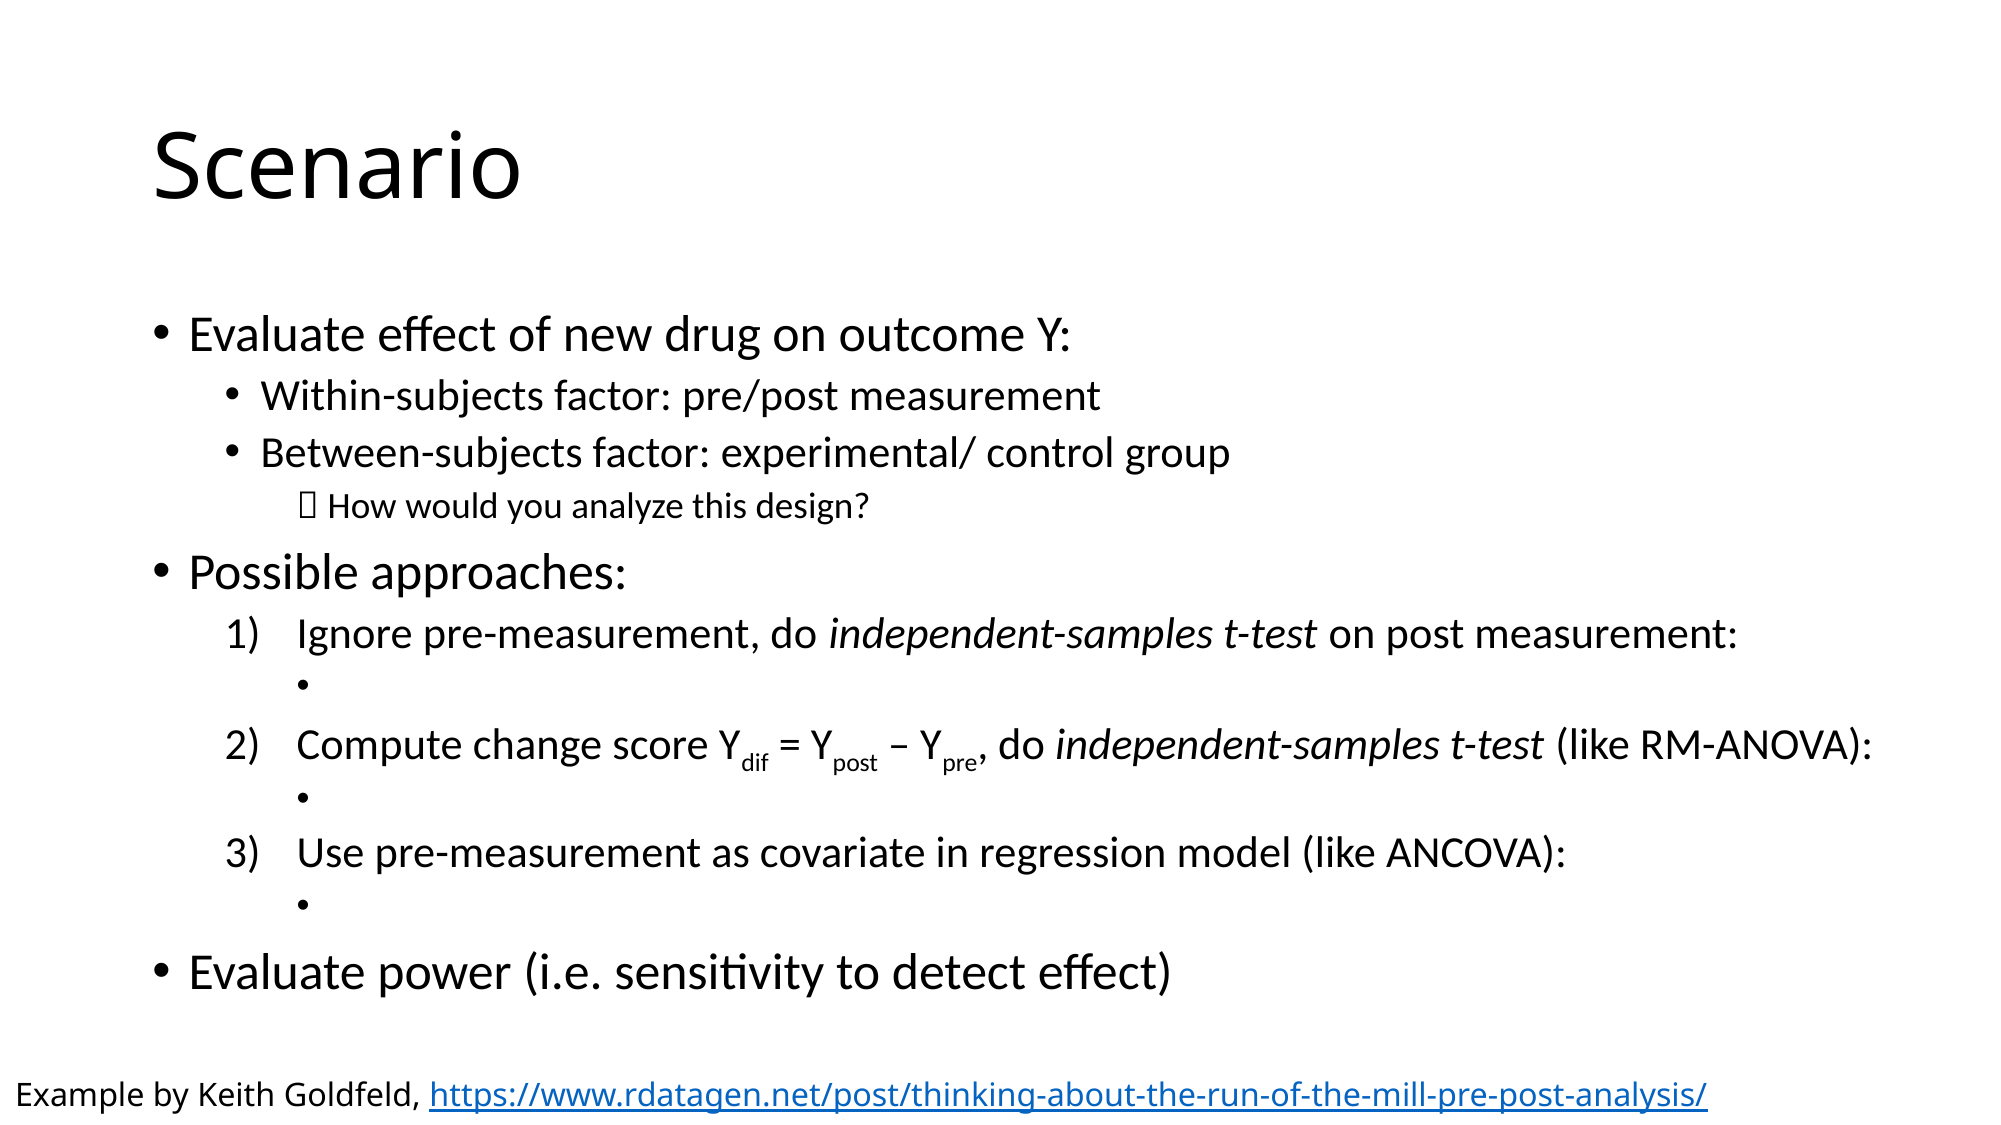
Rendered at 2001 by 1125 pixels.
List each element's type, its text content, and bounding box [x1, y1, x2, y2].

text_box Example by Keith Goldfeld, https://www.rdatagen.net/post/thinking-about-the-run-of-the-mill-pre-post-analysis/ [0, 1041, 1725, 1123]
title Scenario [137, 59, 1863, 278]
